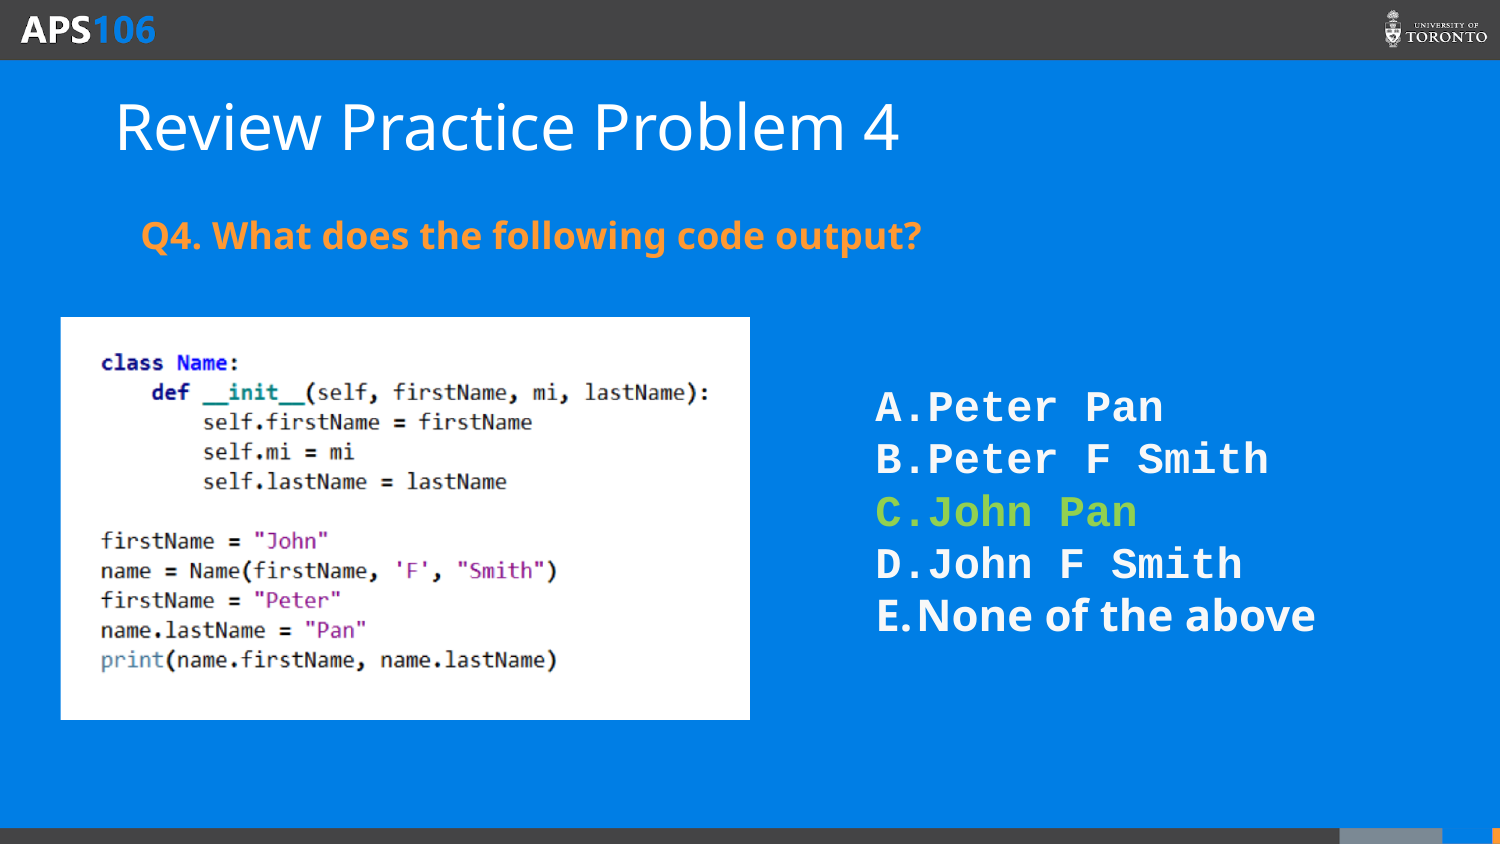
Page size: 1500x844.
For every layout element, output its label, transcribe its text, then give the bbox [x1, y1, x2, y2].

picture [0, 0, 1500, 844]
title Review Practice Problem 4 [103, 89, 1397, 171]
text_box Q4. What does the following code output? [129, 205, 1293, 313]
text_box Peter Pan Peter F Smith John Pan John F Smith None of the above [863, 365, 1440, 651]
